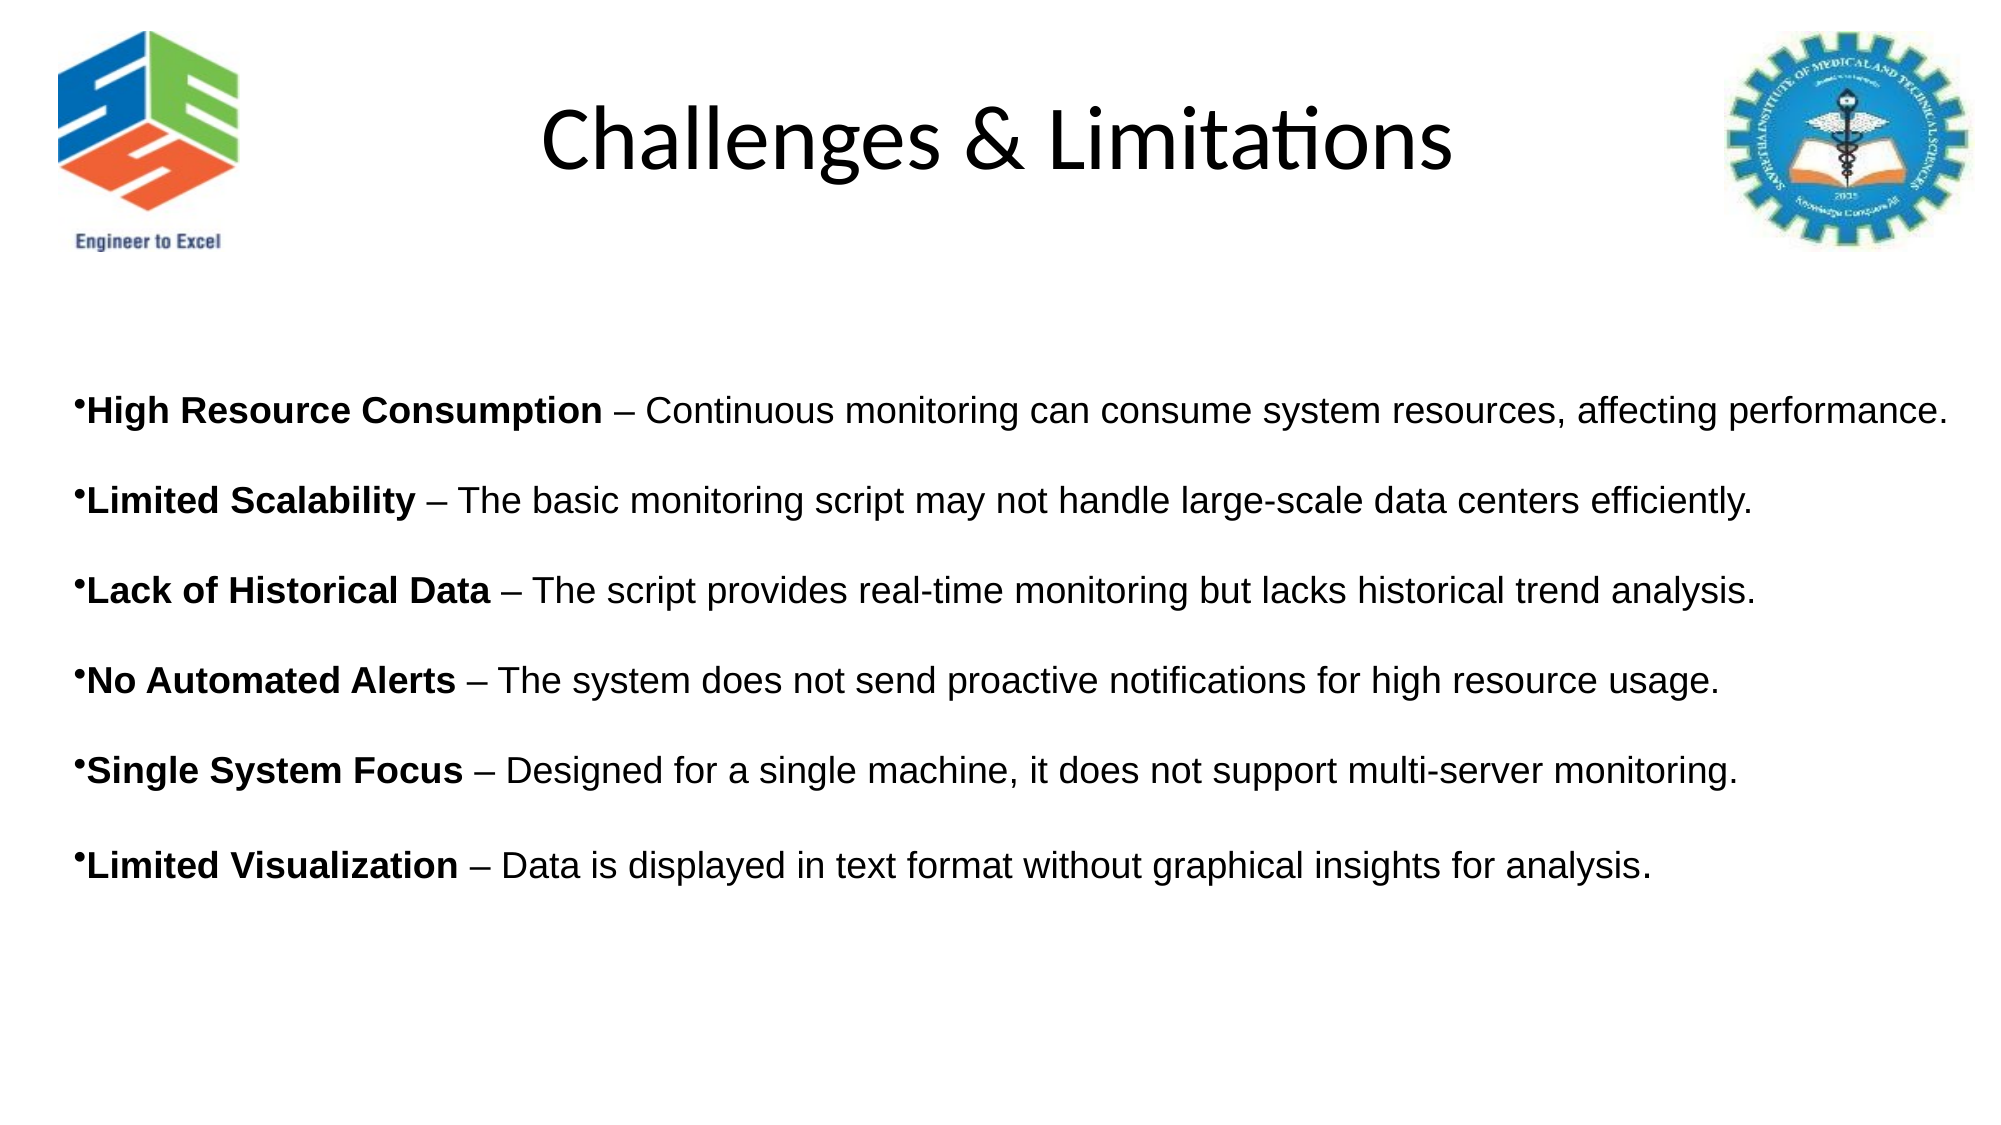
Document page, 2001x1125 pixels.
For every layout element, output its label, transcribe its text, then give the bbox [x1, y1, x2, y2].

picture [58, 31, 240, 252]
picture [1724, 31, 1975, 252]
title Challenges & Limitations [413, 75, 1587, 266]
text_box High Resource Consumption – Continuous monitoring can consume system resources, affecting performance. Limited Scalability – The basic monitoring script may not handle large-scale data centers efficiently. Lack of Historical Data – The script provides real-time monitoring but lacks historical trend analysis. No Automated Alerts – The system does not send proactive notifications for high resource usage. Single System Focus – Designed for a single machine, it does not support multi-server monitoring. Limited Visualization – Data is displayed in text format without graphical insights for analysis. [58, 378, 2000, 894]
